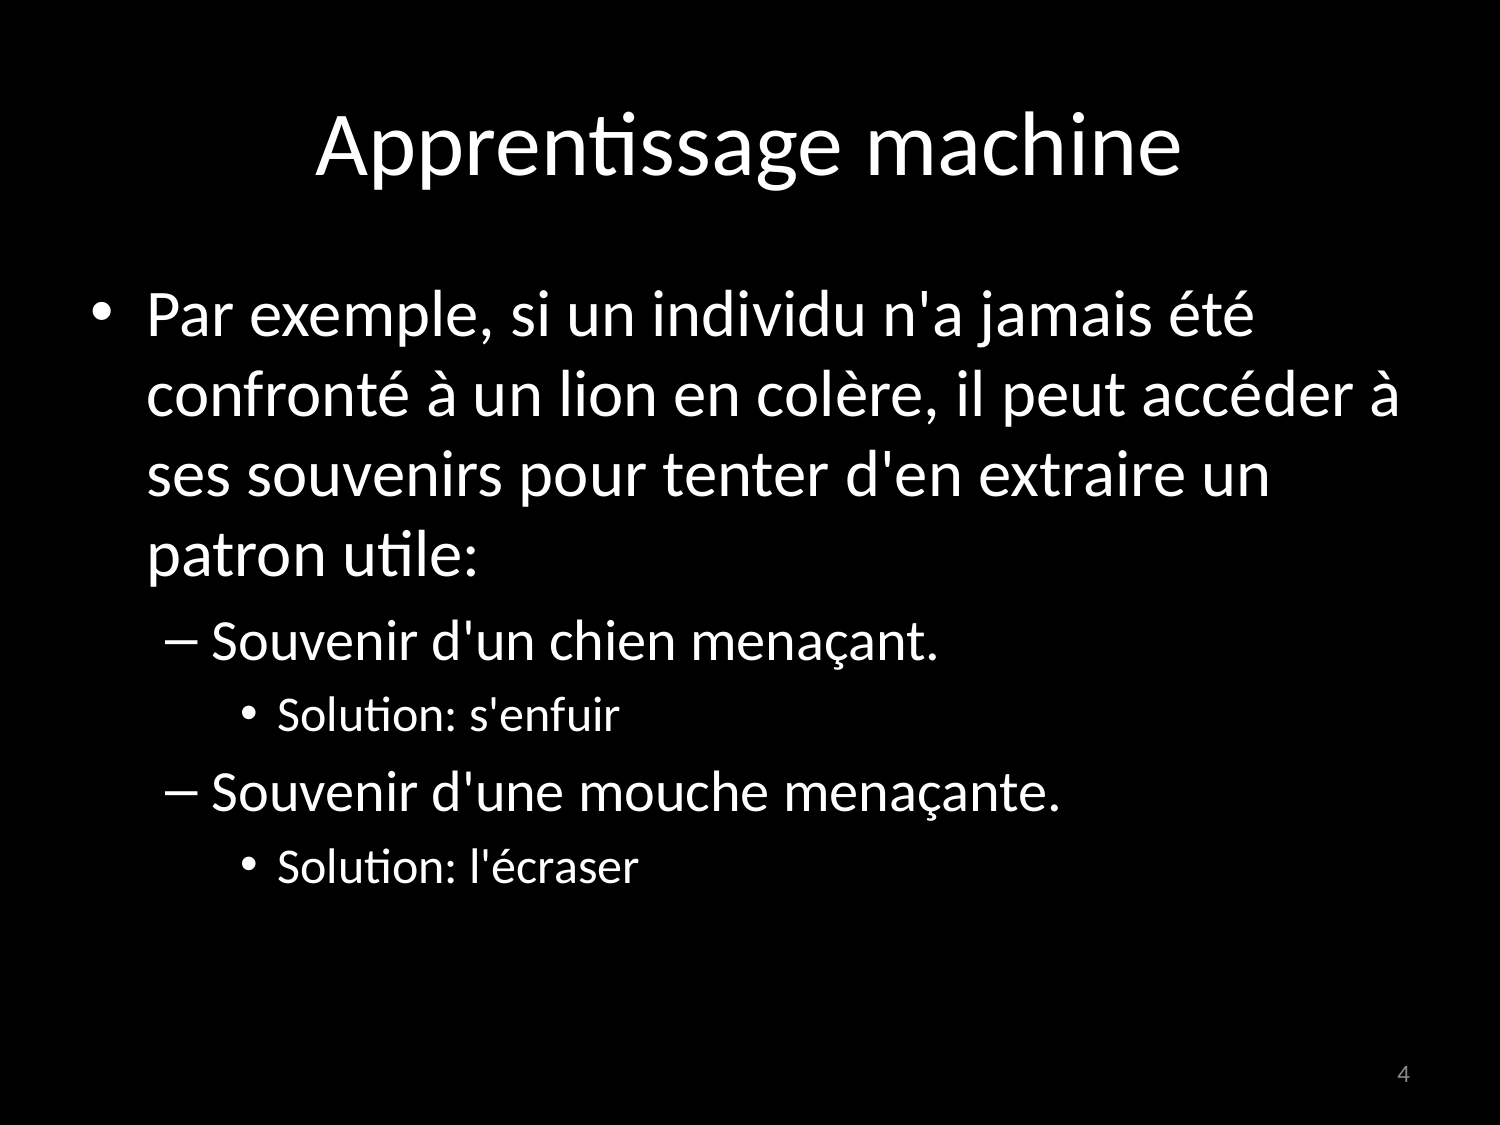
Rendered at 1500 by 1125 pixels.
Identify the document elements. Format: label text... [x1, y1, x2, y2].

title Apprentissage machine [75, 45, 1425, 233]
list Par exemple, si un individu n'a jamais été confronté à un lion en colère, il peut accéder à ses souvenirs pour tenter d'en extraire un patron utile: Souvenir d'un chien menaçant. Solution: s'enfuir Souvenir d'une mouche menaçante. Solution: l'écraser [75, 262, 1425, 1005]
slide_number 4 [1074, 1042, 1425, 1103]
